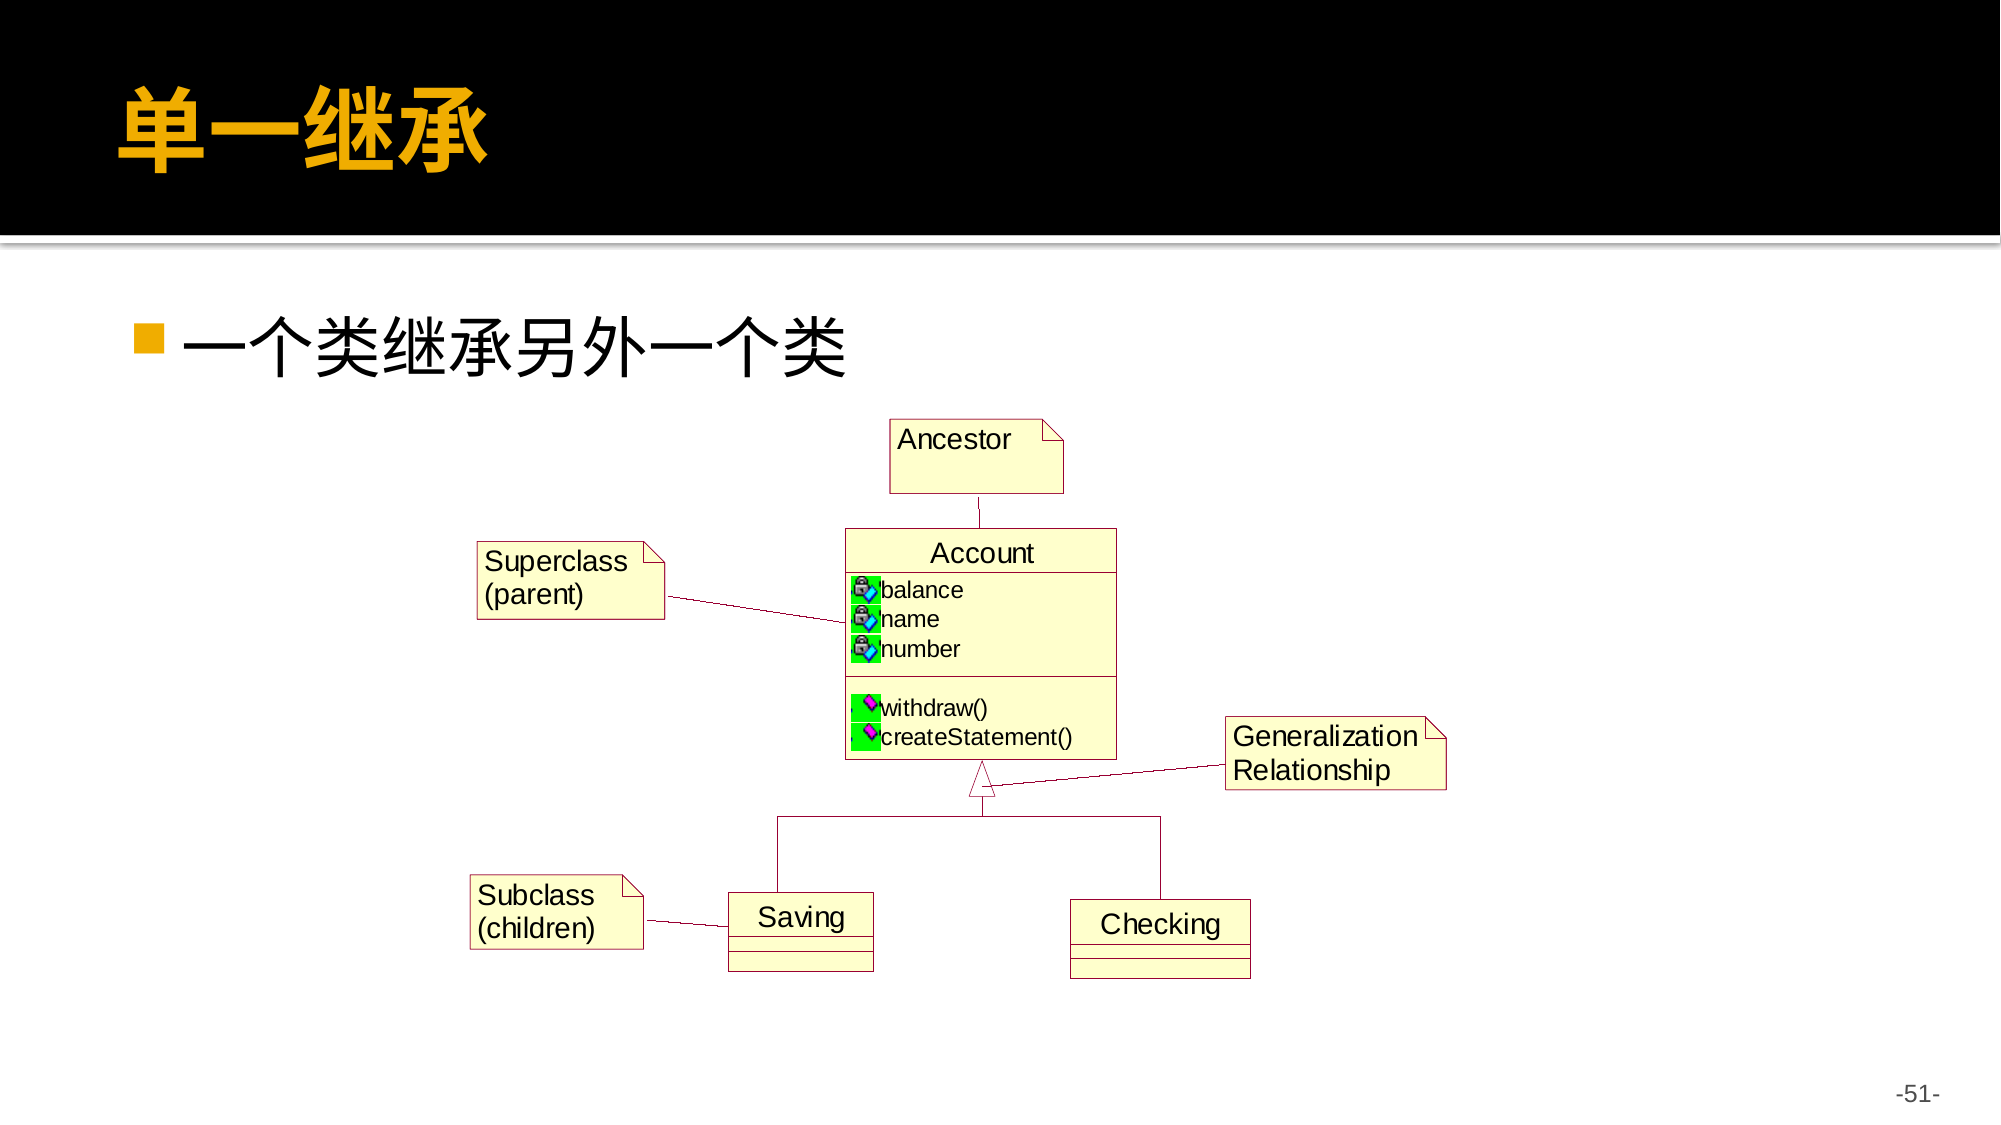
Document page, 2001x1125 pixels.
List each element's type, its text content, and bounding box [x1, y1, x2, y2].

slide_number -51- [1794, 1062, 1955, 1108]
picture [421, 391, 1500, 1008]
list 一个类继承另外一个类 [99, 291, 1900, 1050]
title 单一继承 [99, 25, 1900, 231]
